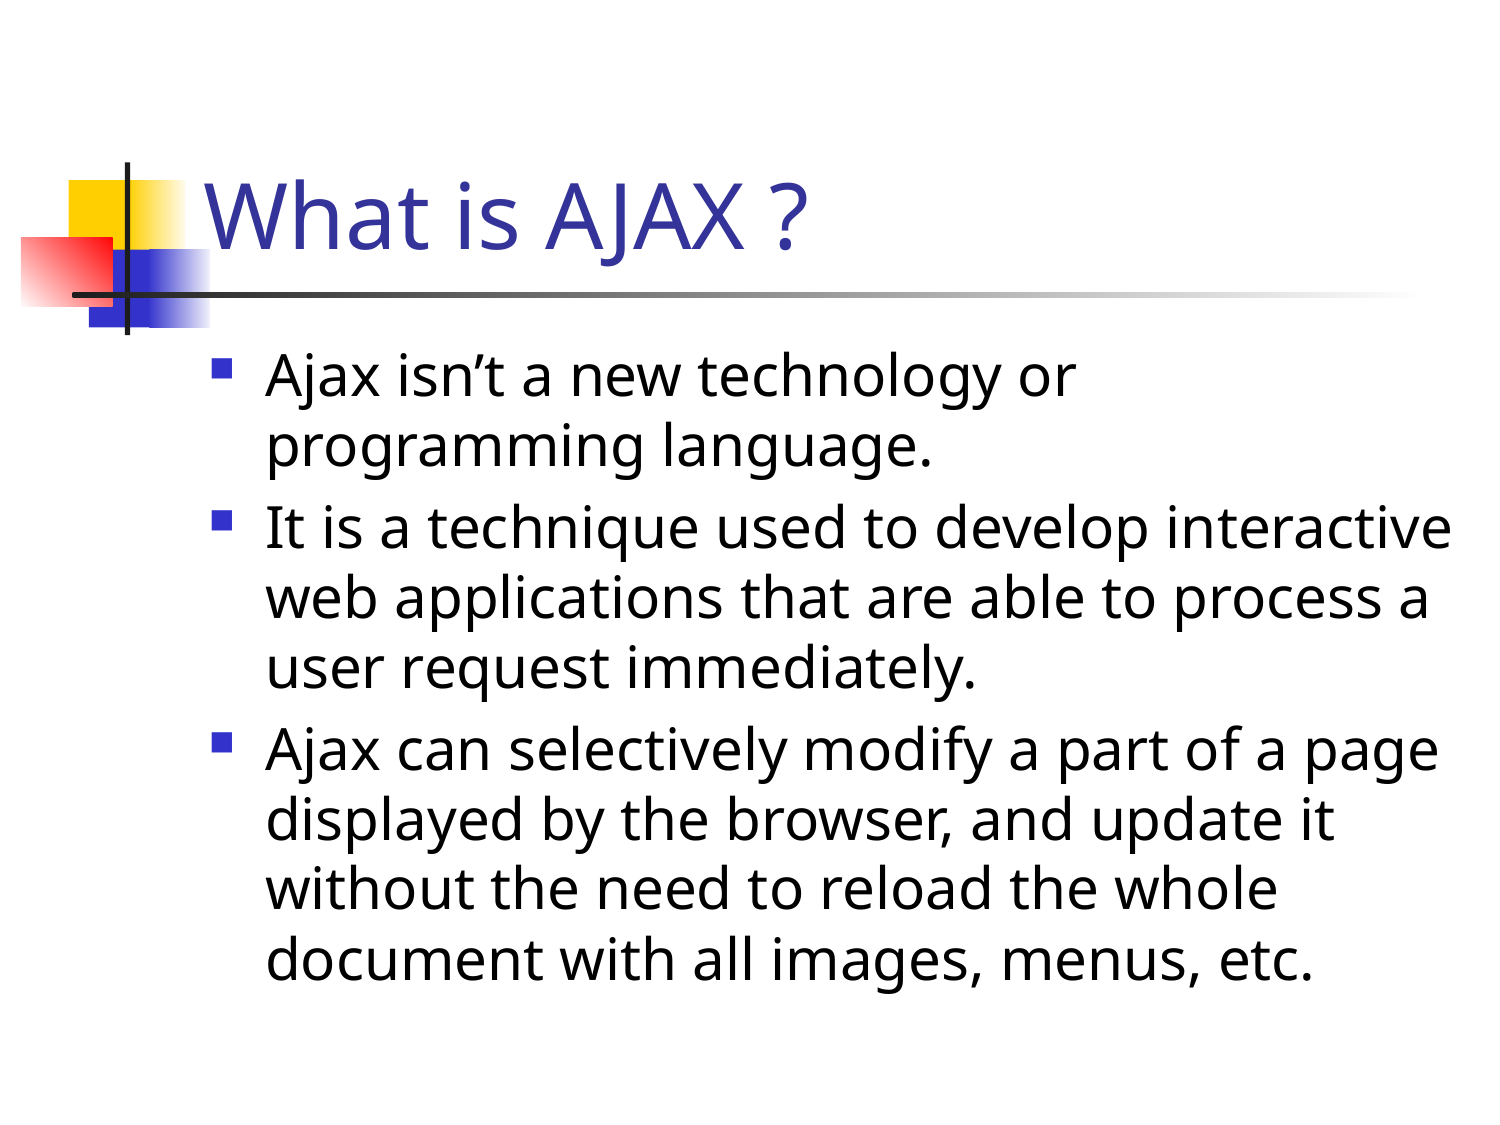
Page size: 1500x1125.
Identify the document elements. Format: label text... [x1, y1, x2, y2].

title What is AJAX ? [188, 35, 1468, 275]
list Ajax isn’t a new technology or programming language. It is a technique used to develop interactive web applications that are able to process a user request immediately. Ajax can selectively modify a part of a page displayed by the browser, and update it without the need to reload the whole document with all images, menus, etc. [193, 331, 1469, 1006]
